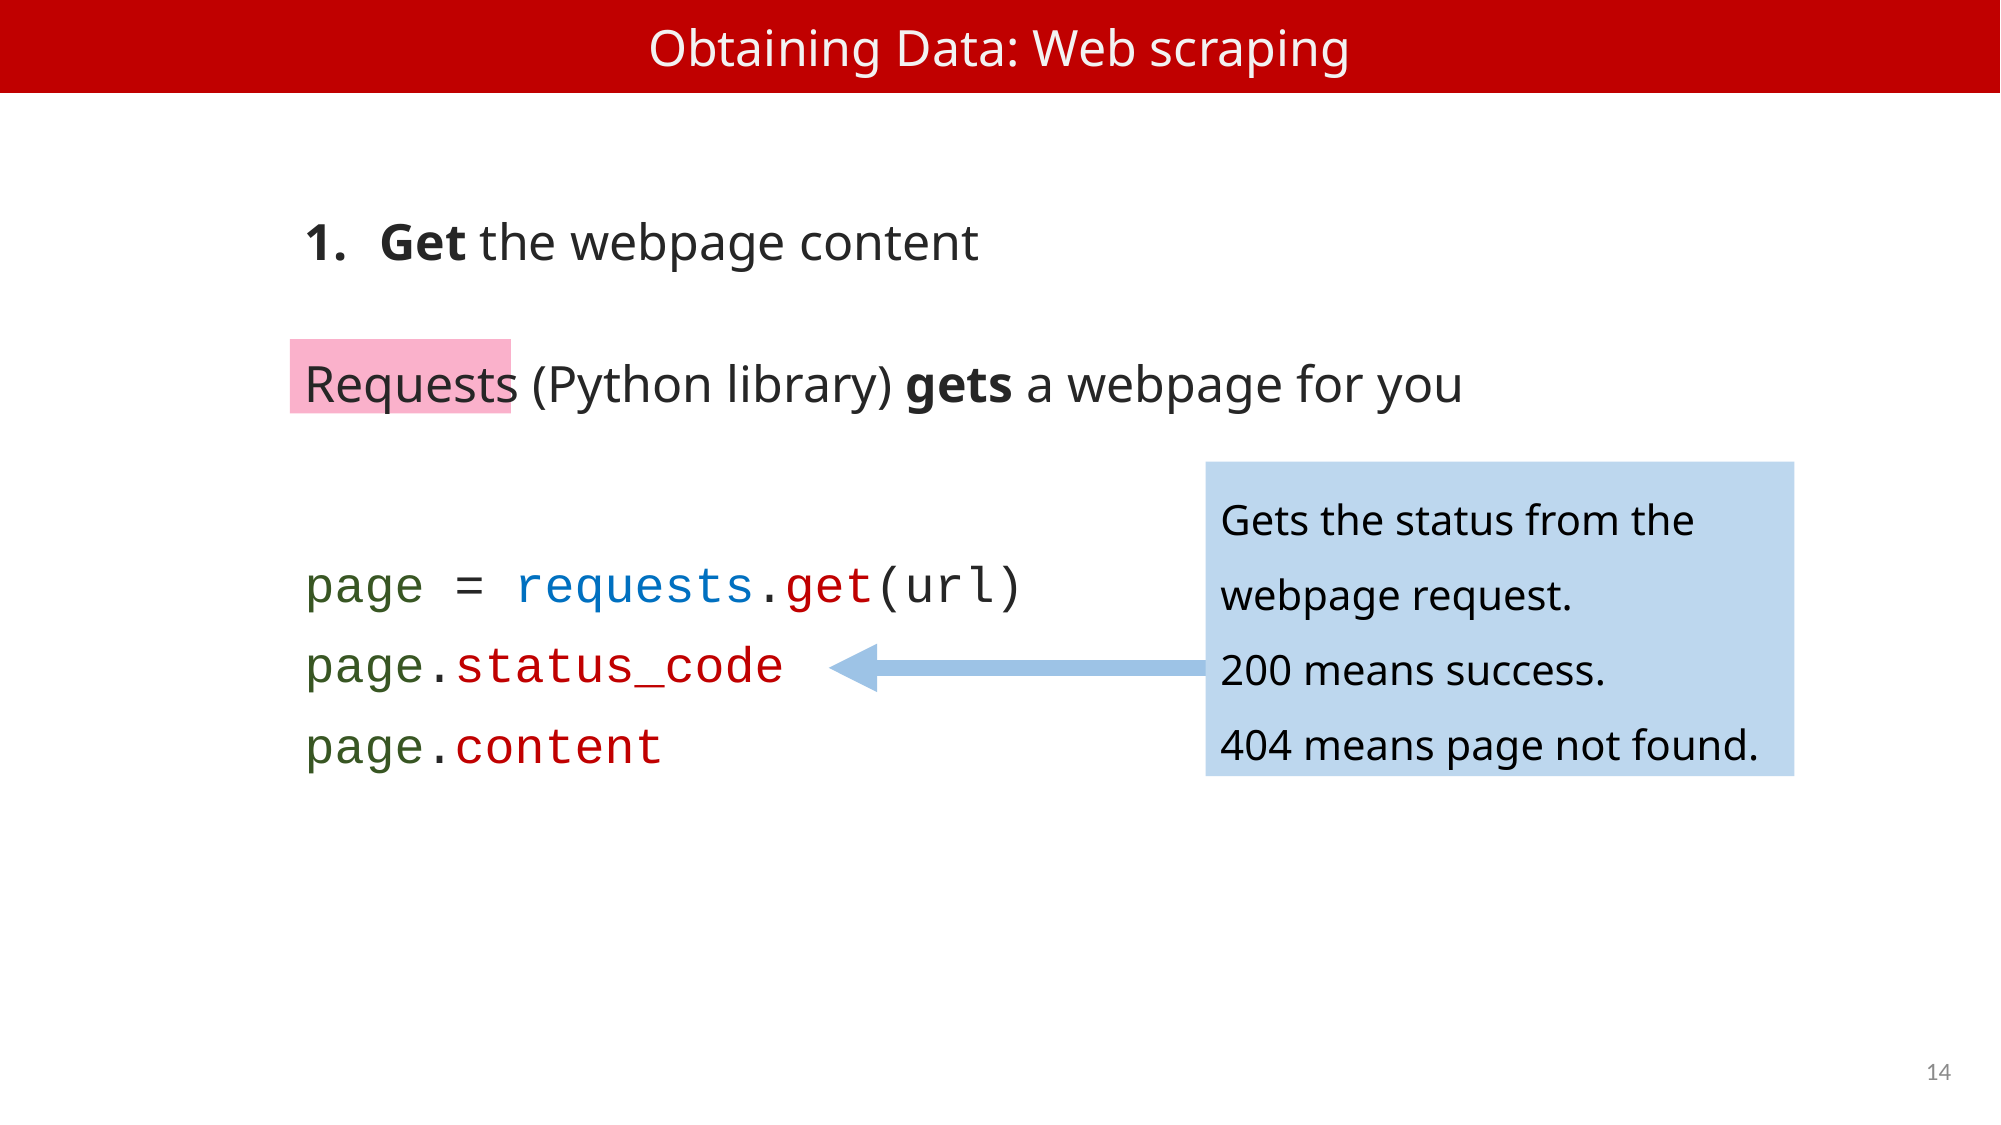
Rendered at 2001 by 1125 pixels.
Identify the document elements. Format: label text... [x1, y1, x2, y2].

text_box [0, 0, 2000, 94]
slide_number 14 [1883, 1040, 1967, 1101]
text_box Obtaining Data: Web scraping [318, 8, 1682, 84]
text_box Get the webpage content Requests (Python library) gets a webpage for you page = requests.get(url) page.status_code page.content [289, 173, 1840, 781]
text_box Gets the status from the webpage request. 200 means success. 404 means page not found. [1205, 461, 1795, 777]
